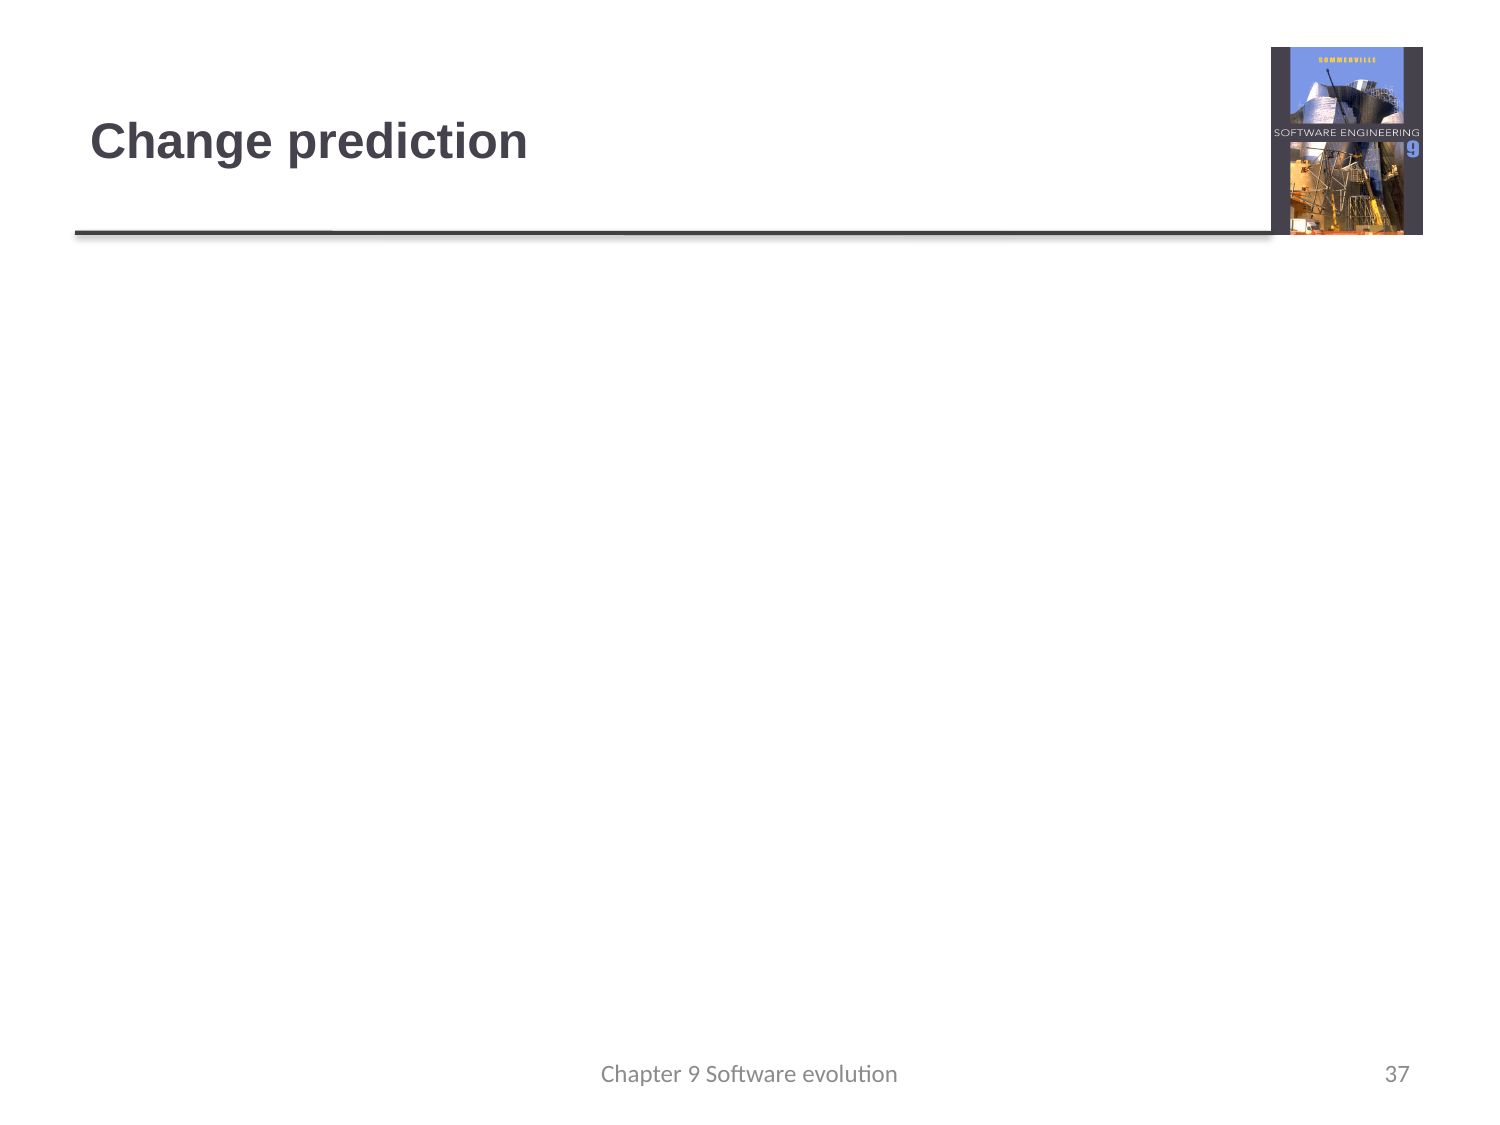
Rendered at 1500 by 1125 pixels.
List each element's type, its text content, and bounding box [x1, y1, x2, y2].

footer Chapter 9 Software evolution [512, 1042, 988, 1103]
title Change prediction [74, 44, 1272, 233]
picture [1272, 47, 1423, 235]
slide_number 37 [1074, 1042, 1425, 1103]
